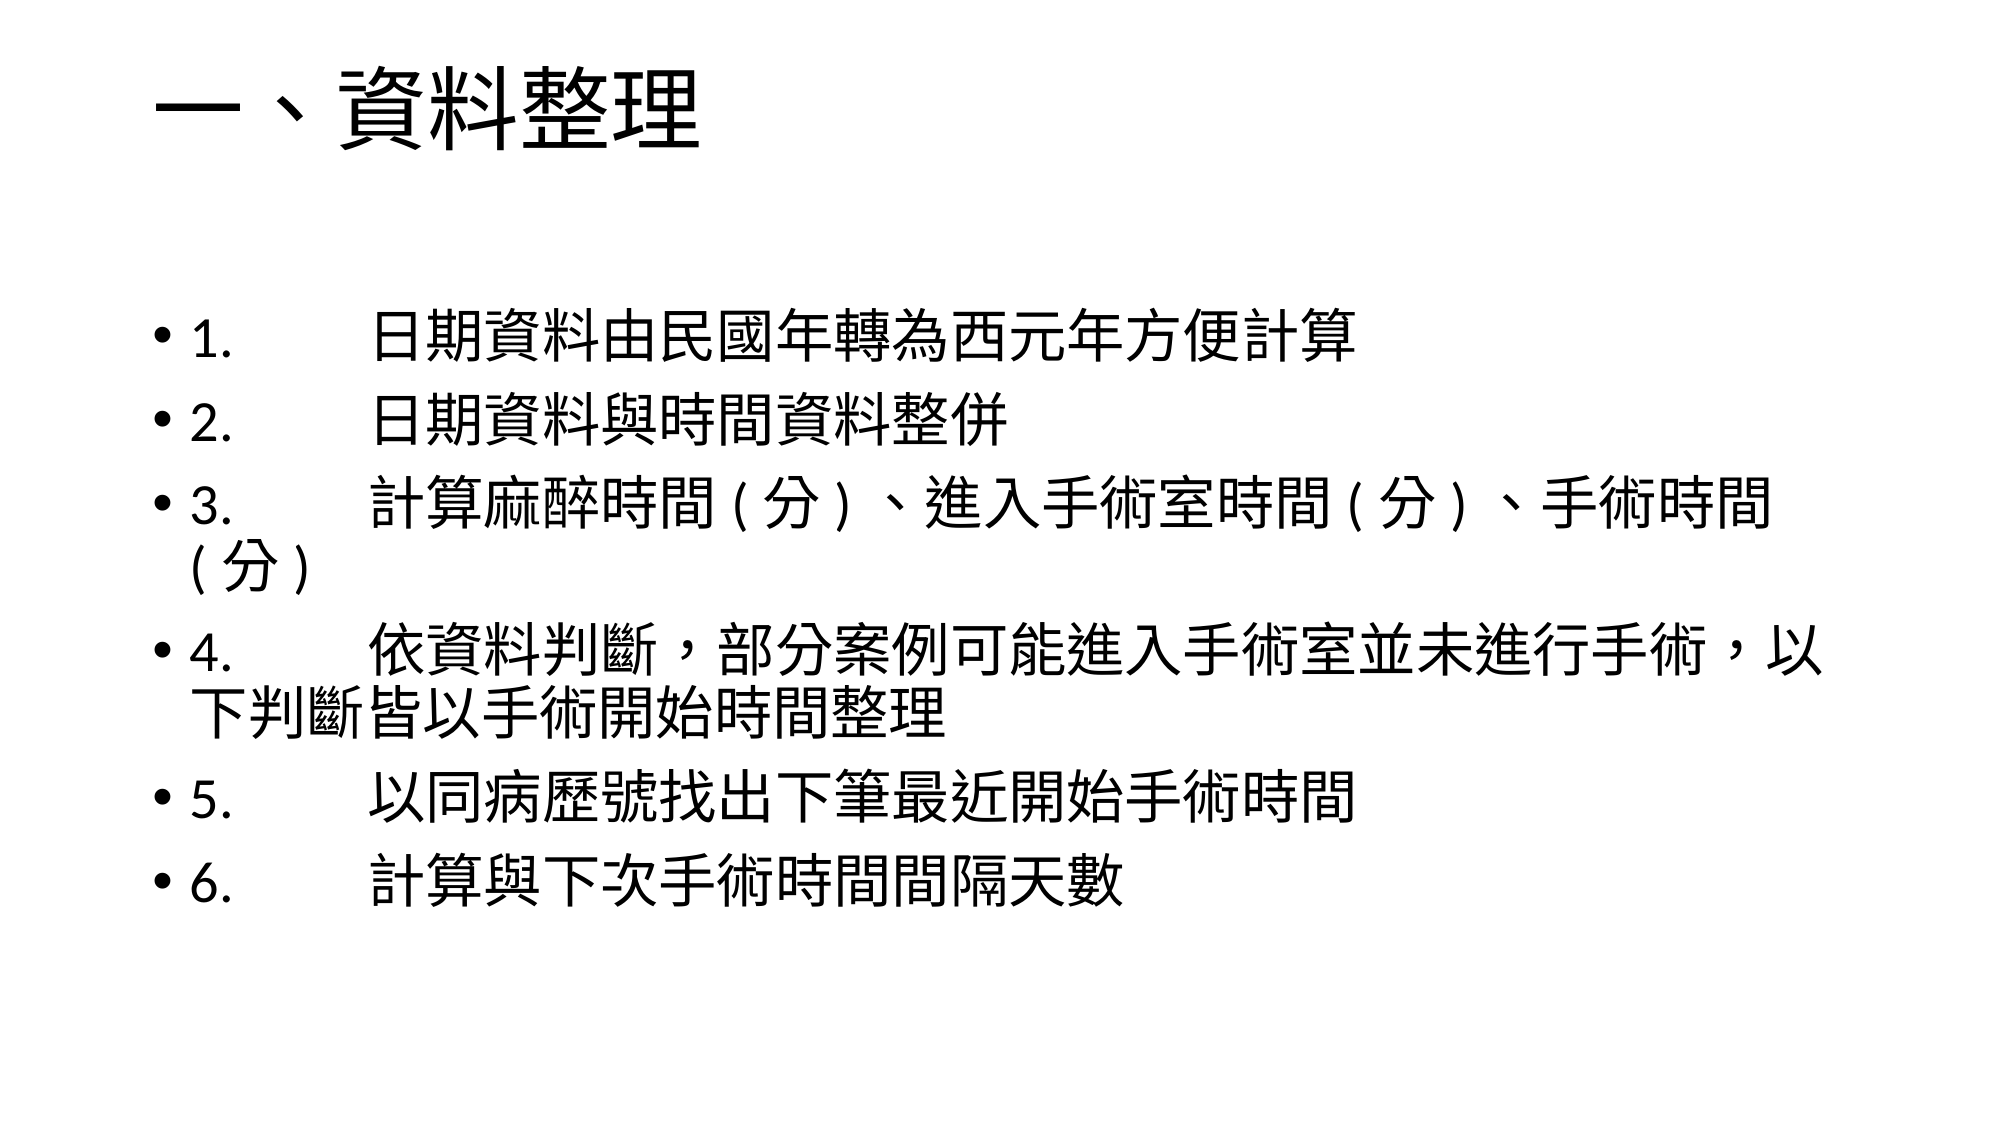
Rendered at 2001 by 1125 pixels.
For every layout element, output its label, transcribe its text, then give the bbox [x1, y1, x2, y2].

title 一、資料整理 [137, 59, 1863, 278]
list 1. 日期資料由民國年轉為西元年方便計算 2. 日期資料與時間資料整併 3. 計算麻醉時間(分)、進入手術室時間(分)、手術時間(分) 4. 依資料判斷，部分案例可能進入手術室並未進行手術，以下判斷皆以手術開始時間整理 5. 以同病歷號找出下筆最近開始手術時間 6. 計算與下次手術時間間隔天數 [137, 299, 1863, 1014]
